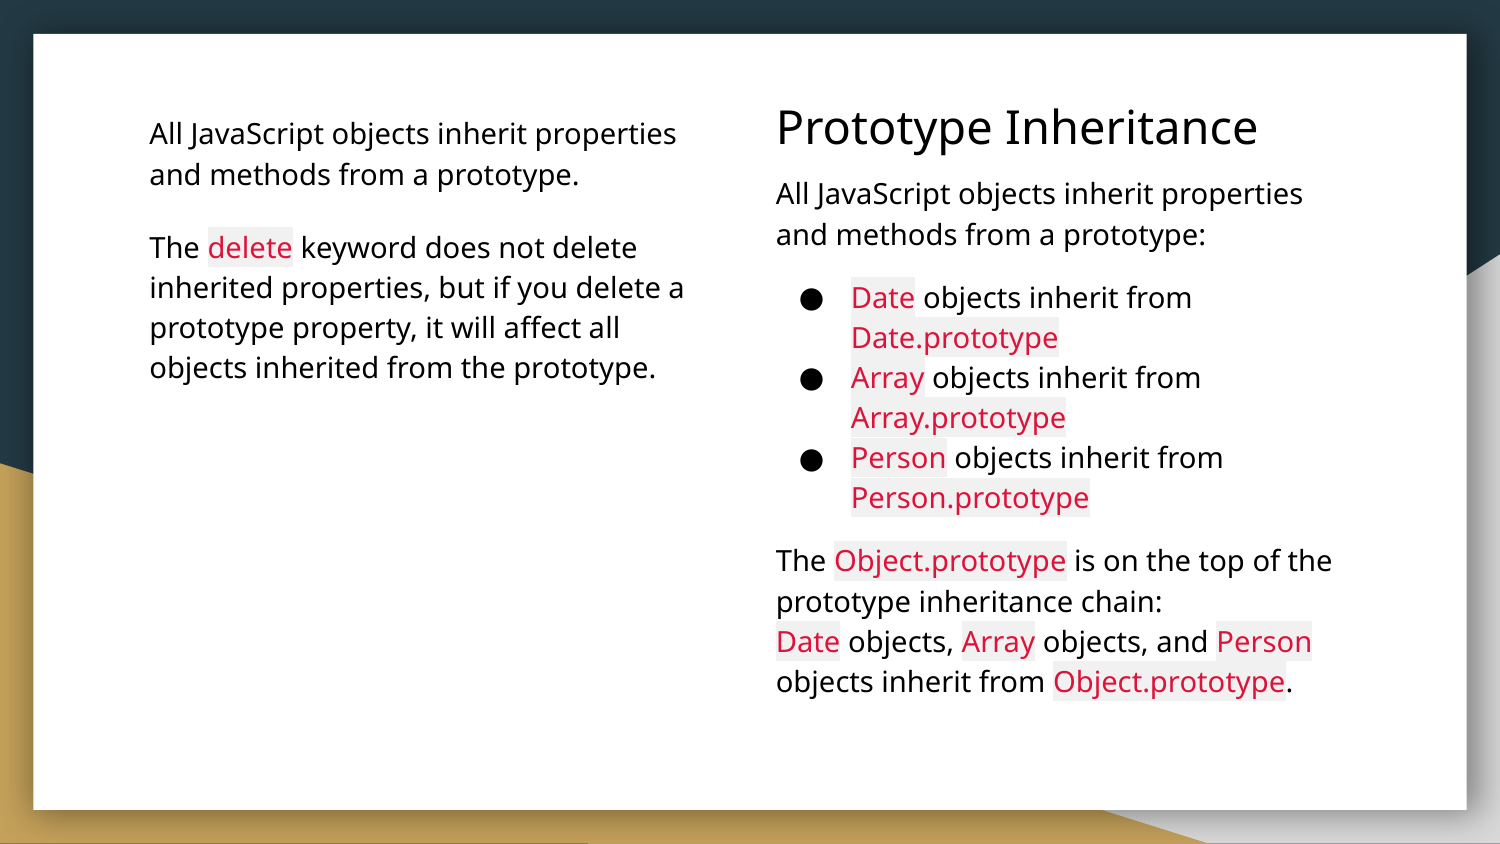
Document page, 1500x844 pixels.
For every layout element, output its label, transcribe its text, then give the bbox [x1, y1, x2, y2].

list All JavaScript objects inherit properties and methods from a prototype. The delete keyword does not delete inherited properties, but if you delete a prototype property, it will affect all objects inherited from the prototype. [134, 95, 739, 745]
list Prototype Inheritance All JavaScript objects inherit properties and methods from a prototype: Date objects inherit from Date.prototype Array objects inherit from Array.prototype Person objects inherit from Person.prototype The Object.prototype is on the top of the prototype inheritance chain: Date objects, Array objects, and Person objects inherit from Object.prototype. [760, 74, 1366, 745]
